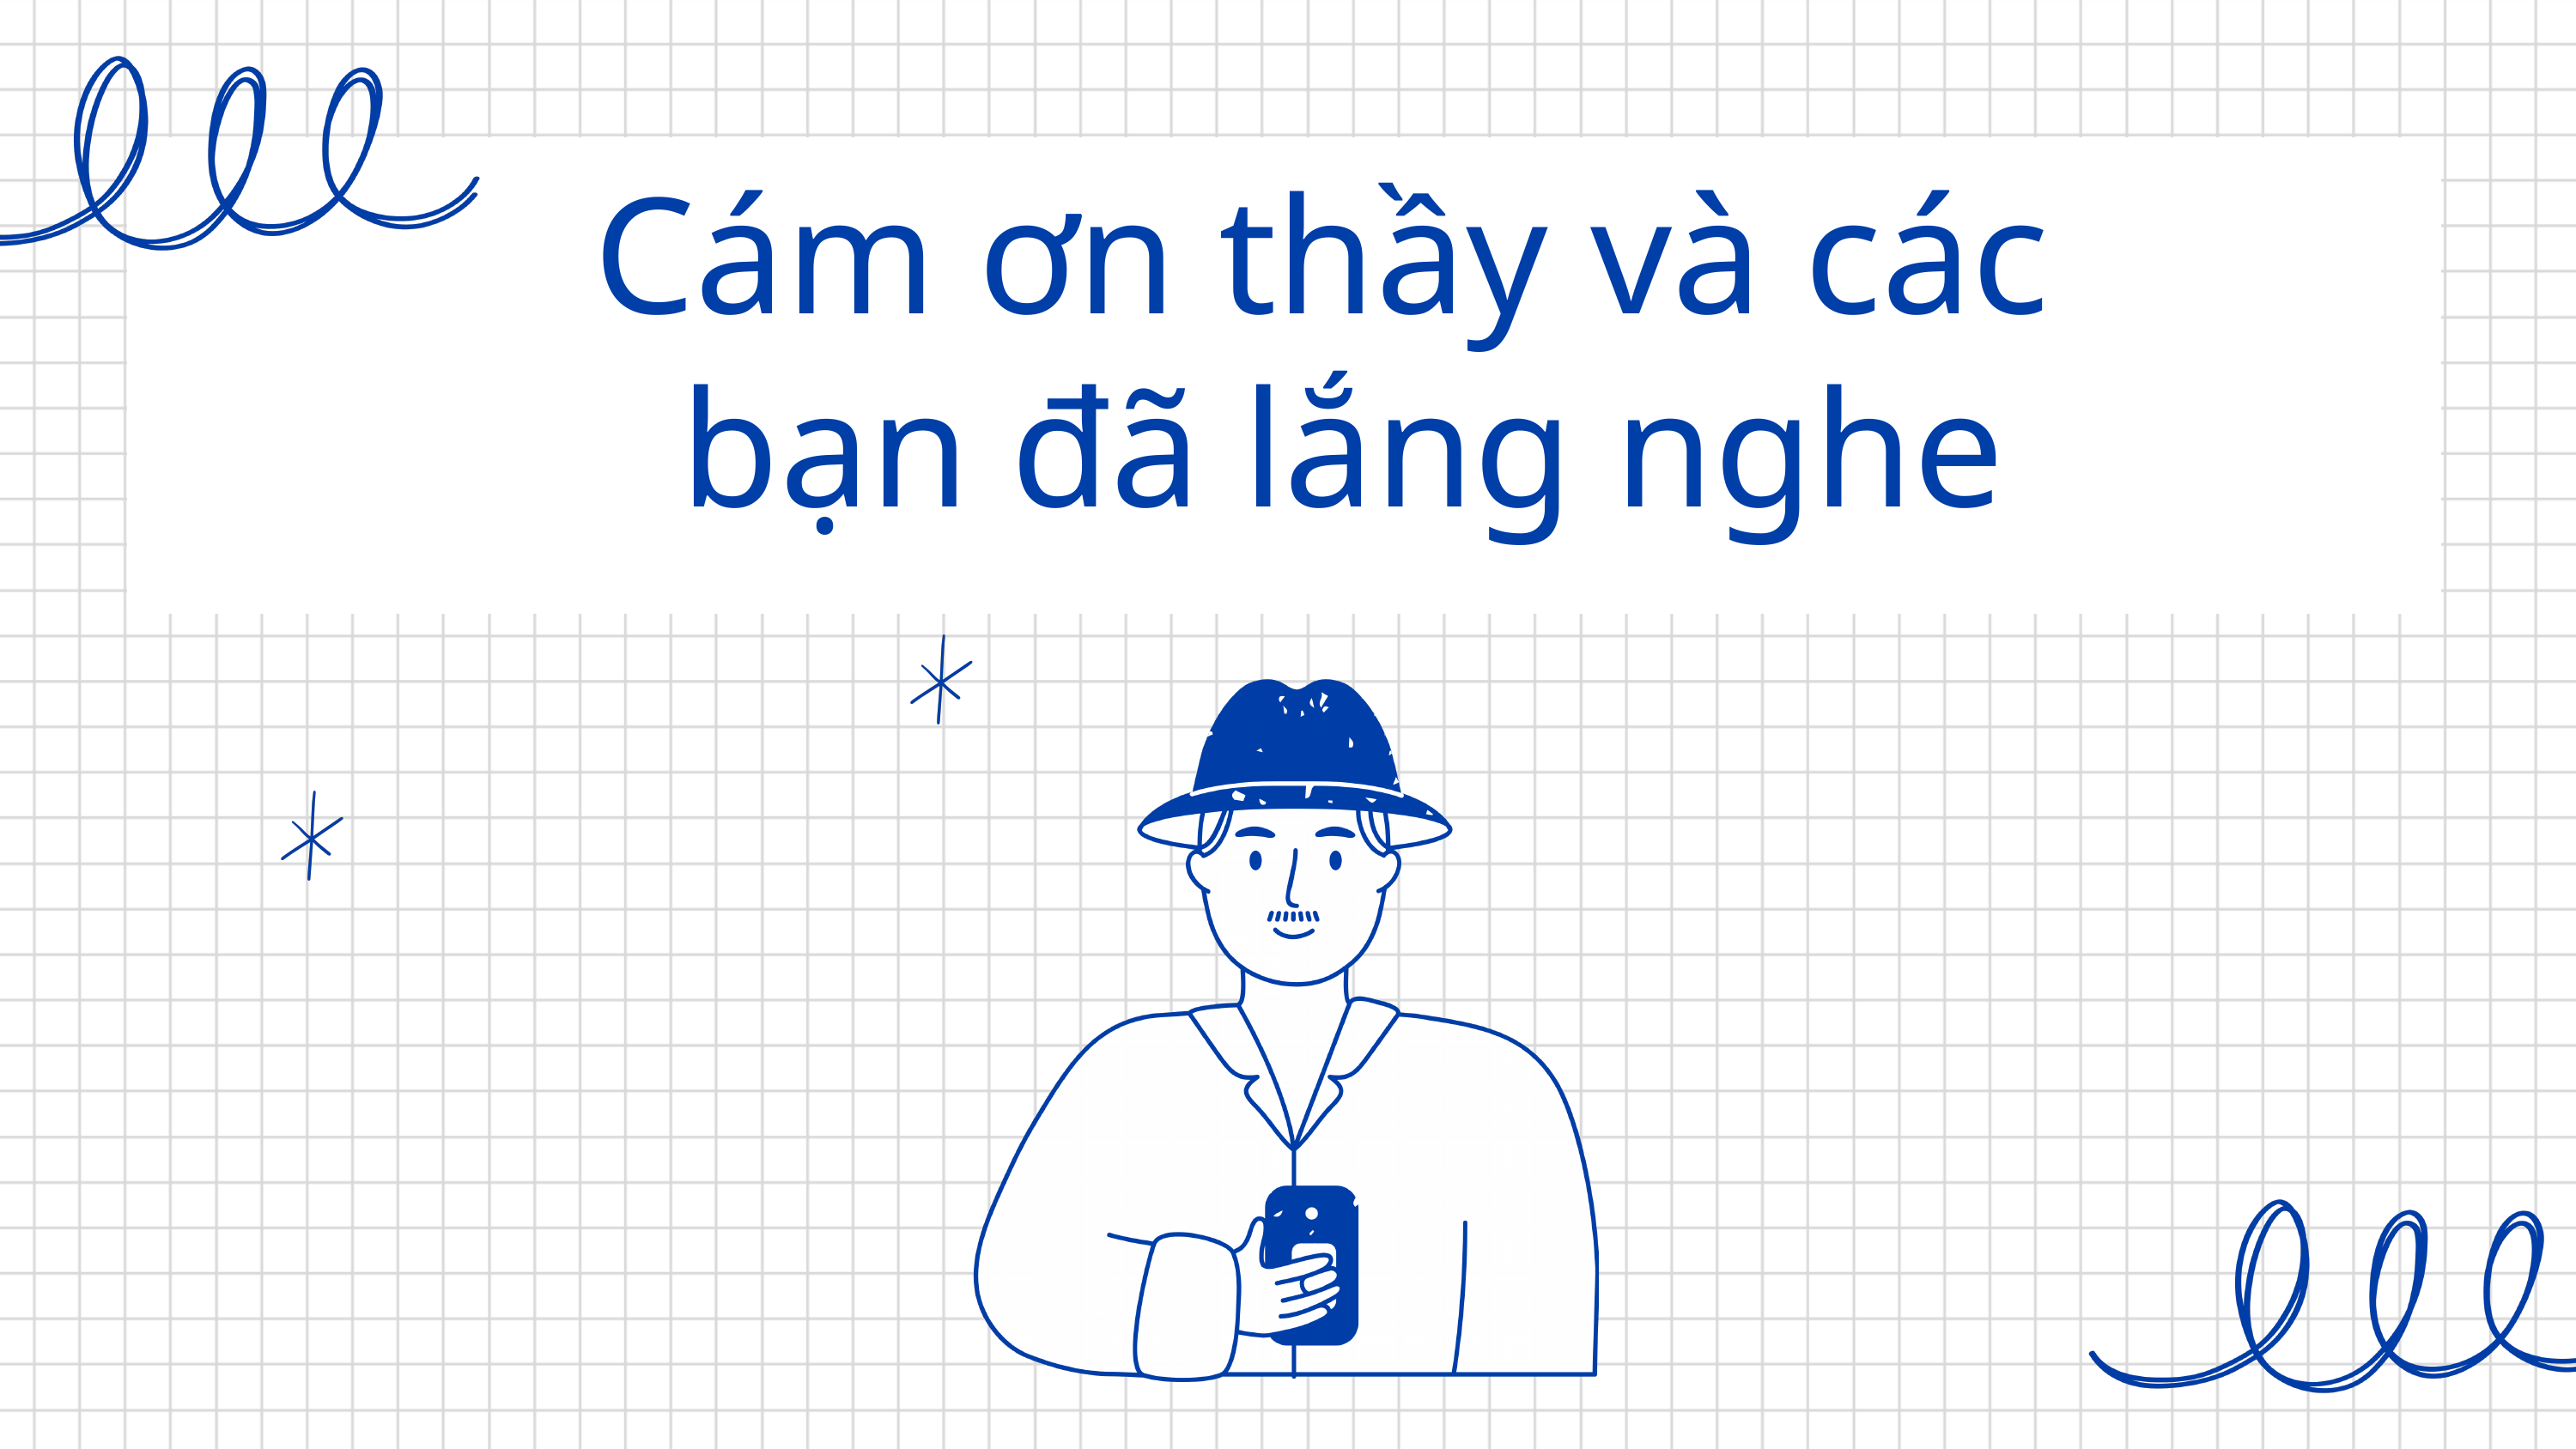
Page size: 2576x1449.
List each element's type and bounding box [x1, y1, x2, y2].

text_box [0, 54, 481, 252]
text_box [910, 634, 973, 724]
text_box [127, 136, 2442, 615]
text_box [969, 679, 1600, 1382]
text_box [281, 791, 343, 881]
text_box [0, 0, 2576, 1449]
text_box [2088, 1197, 2576, 1394]
